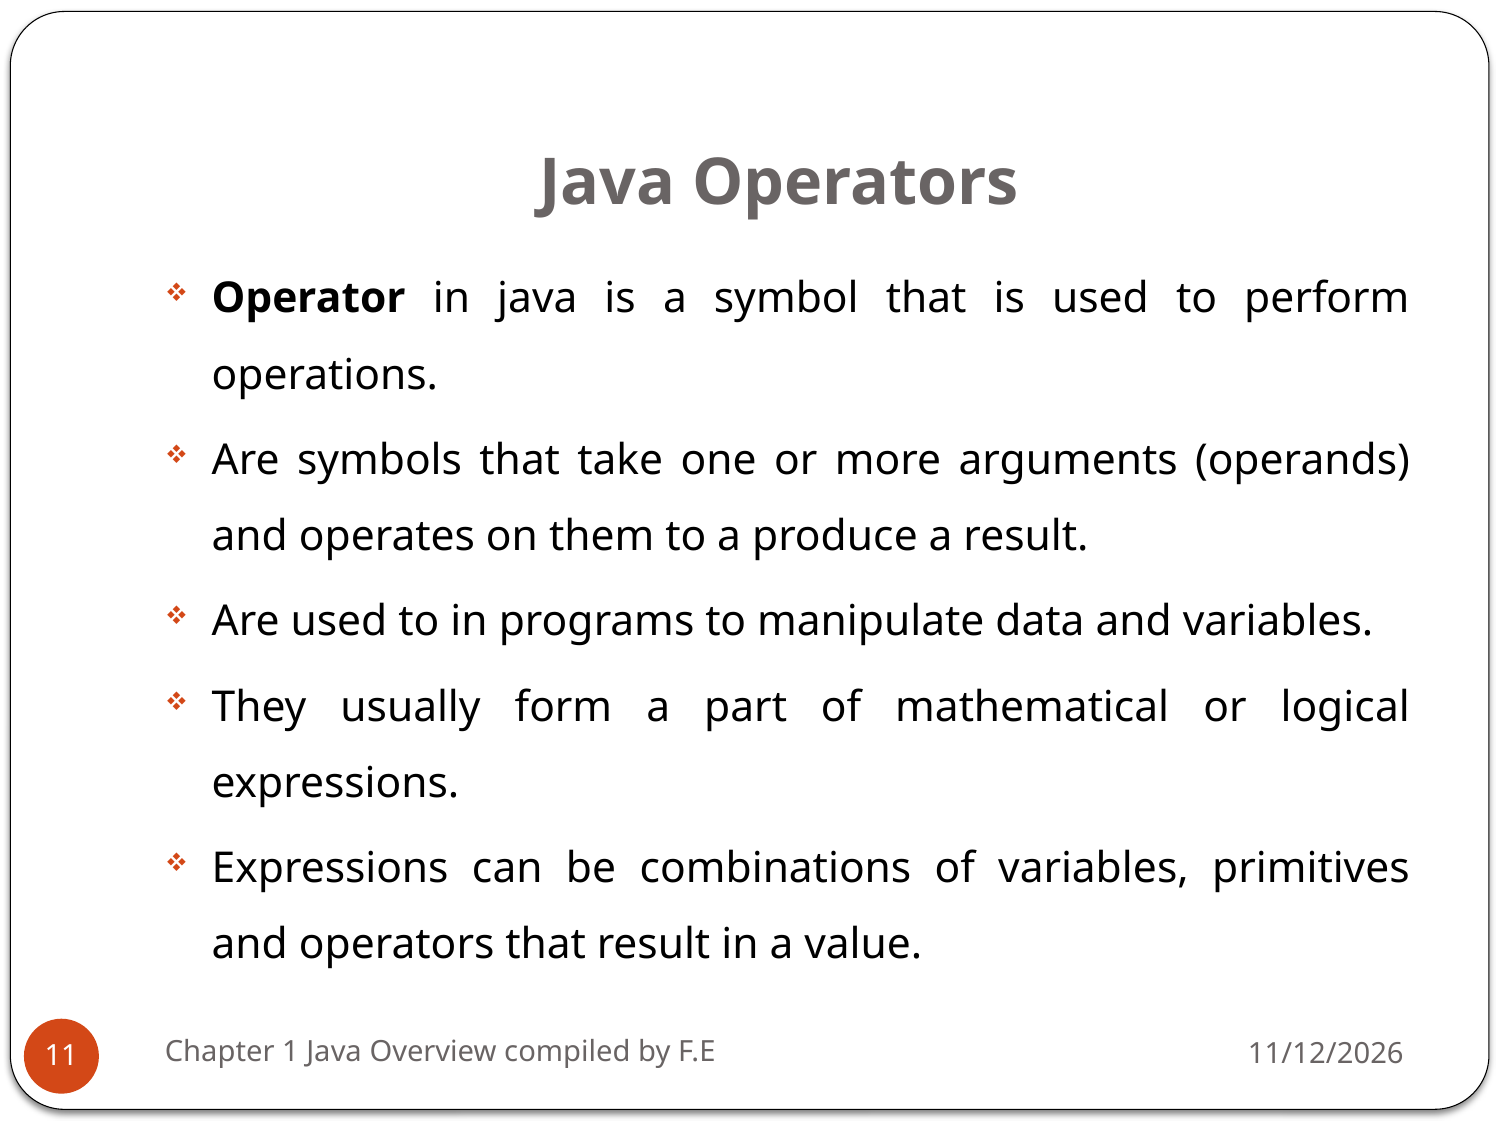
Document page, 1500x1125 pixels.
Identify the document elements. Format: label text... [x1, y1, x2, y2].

list Operator in java is a symbol that is used to perform operations. Are symbols that take one or more arguments (operands) and operates on them to a produce a result. Are used to in programs to manipulate data and variables. They usually form a part of mathematical or logical expressions. Expressions can be combinations of variables, primitives and operators that result in a value. [149, 237, 1426, 988]
title Java Operators [149, 44, 1426, 233]
footer Chapter 1 Java Overview compiled by F.E [150, 1012, 800, 1088]
slide_number 11 [23, 1018, 99, 1094]
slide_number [1012, 1015, 1419, 1094]
